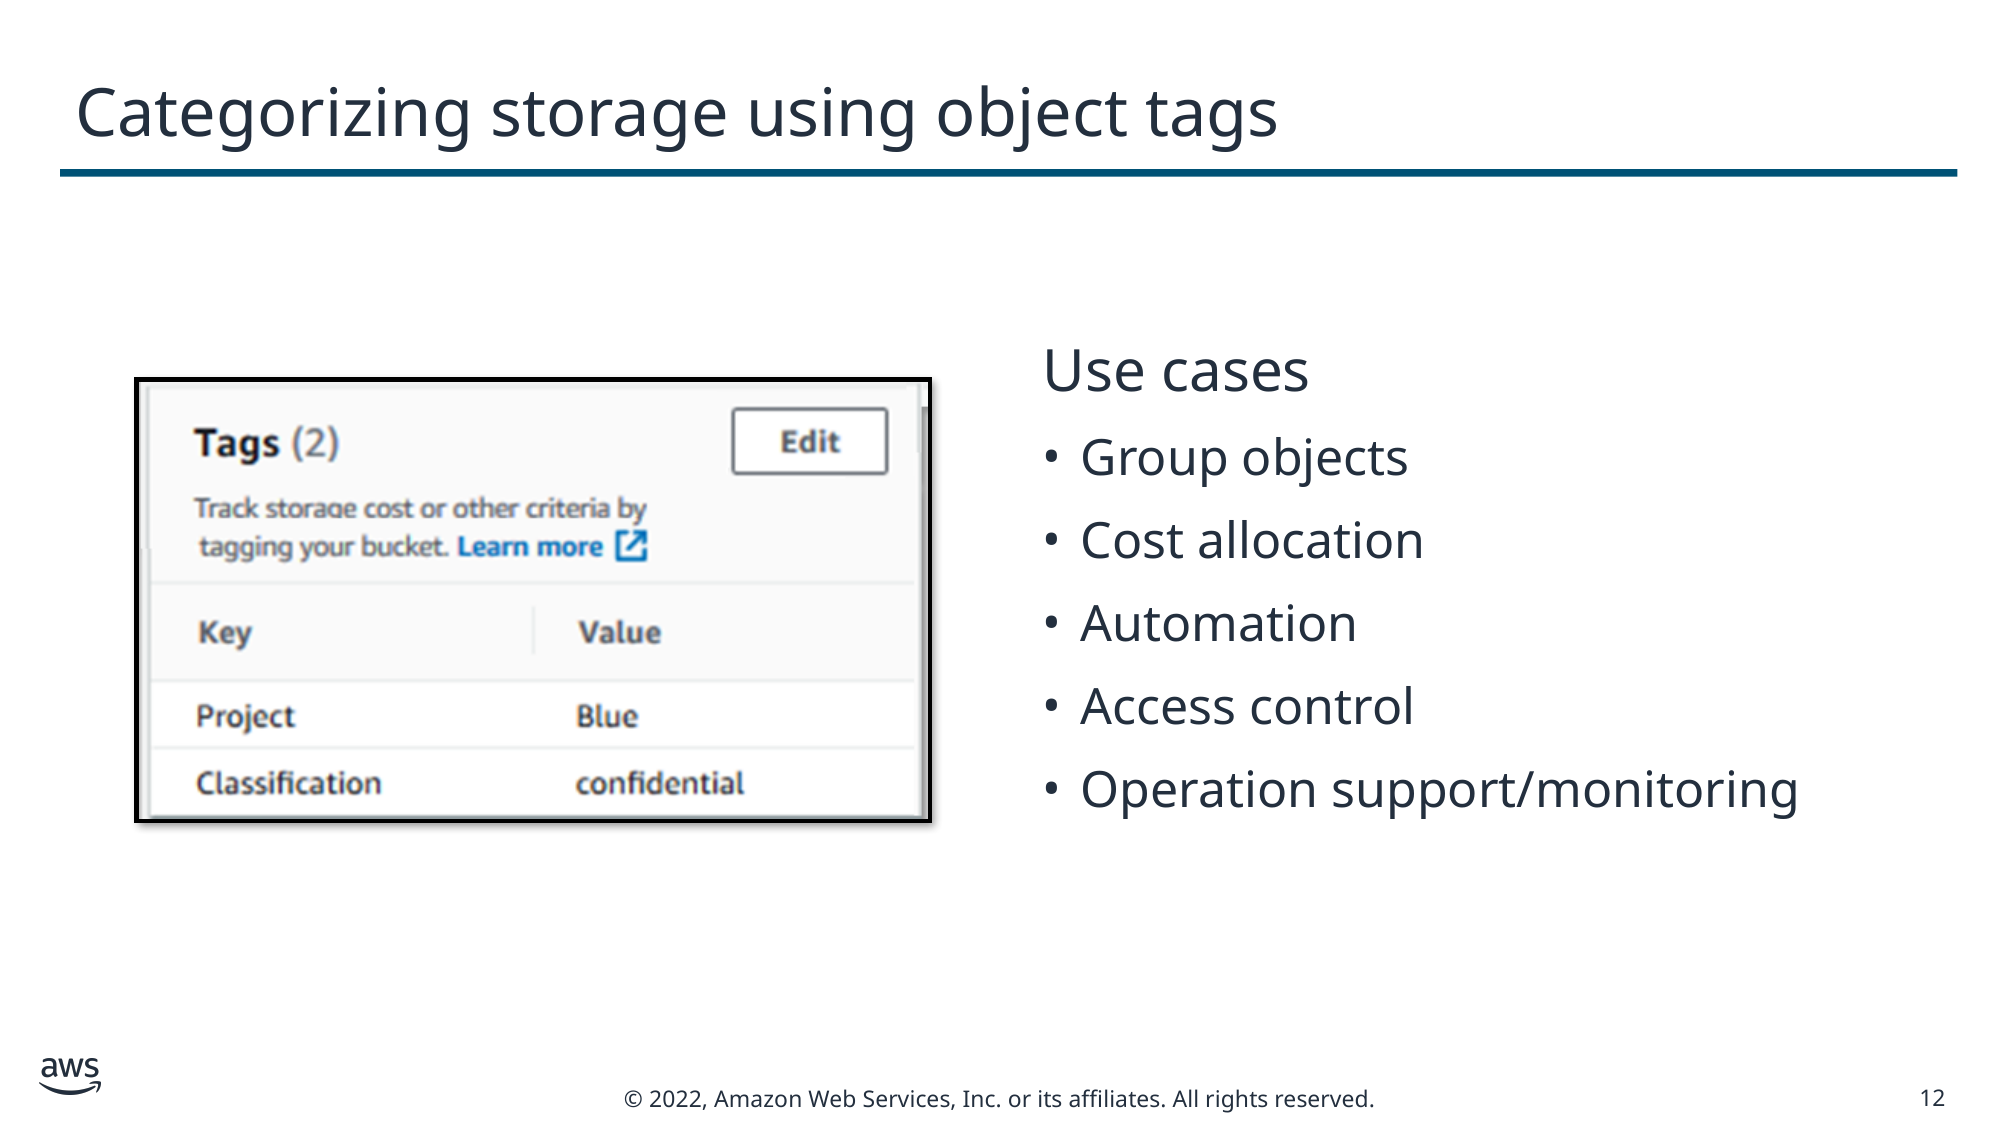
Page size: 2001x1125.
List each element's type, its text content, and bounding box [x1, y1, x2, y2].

slide_number 12 [1881, 1077, 1961, 1121]
picture [138, 381, 929, 820]
list Use cases Group objects Cost allocation Automation Access control Operation support/monitoring [1027, 187, 1958, 1056]
title Categorizing storage using object tags [60, 49, 1958, 170]
picture [39, 1058, 101, 1095]
